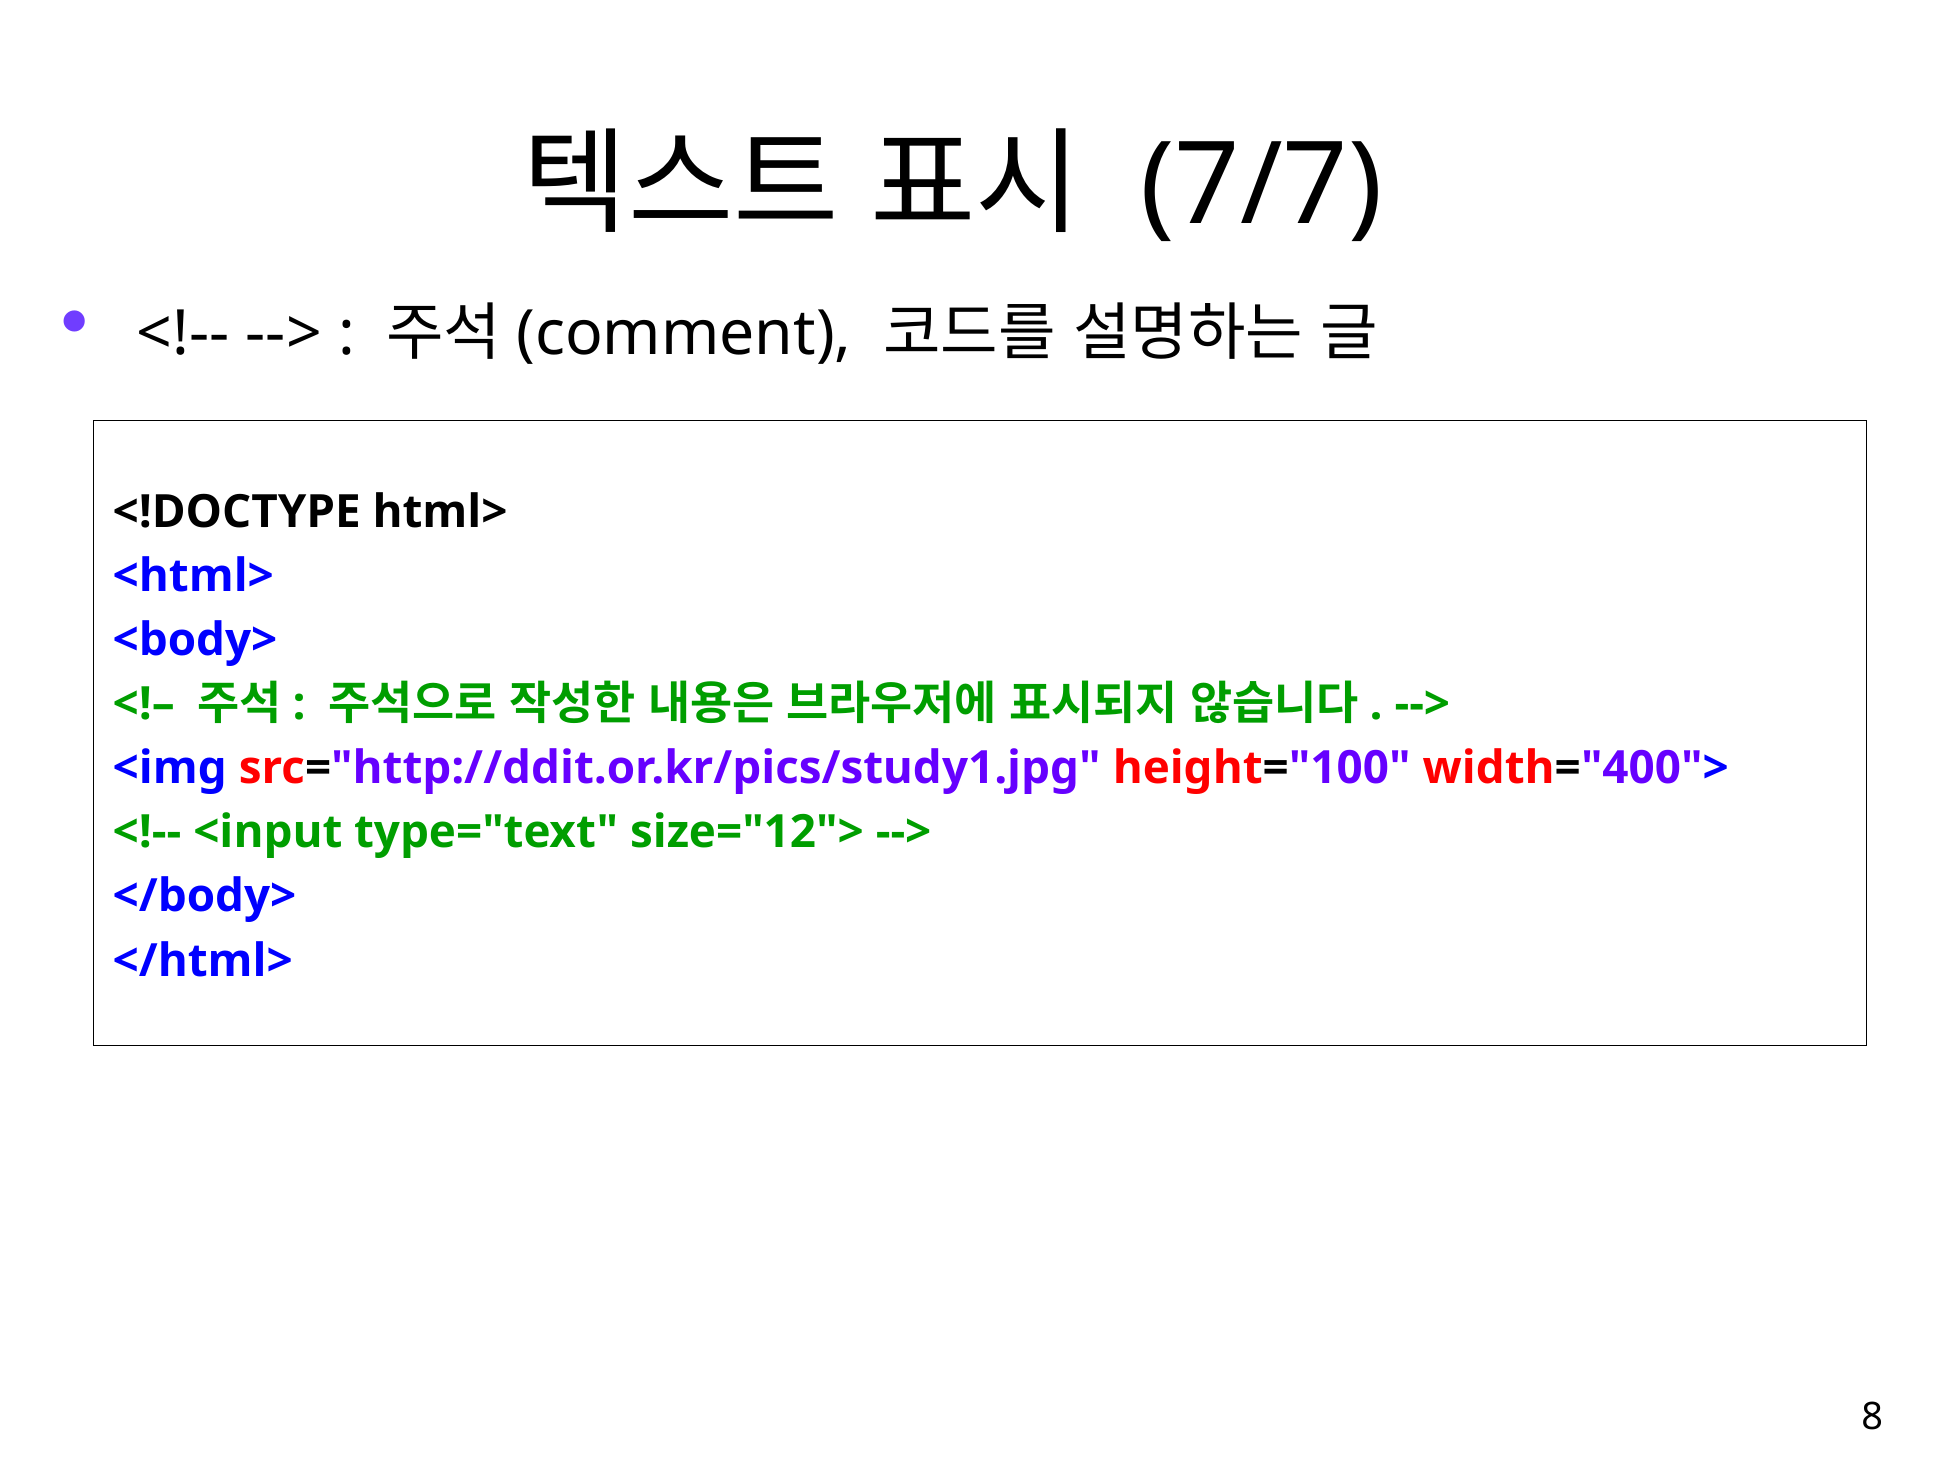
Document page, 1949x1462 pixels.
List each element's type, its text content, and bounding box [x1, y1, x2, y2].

slide_number 8 [1496, 1372, 1899, 1462]
text_box <!DOCTYPE html> <html> <body> <!– 주석: 주석으로 작성한 내용은 브라우저에 표시되지 않습니다. --> <img src="http://ddit.or.kr/pics/study1.jpg" height="100" width="400"> <!-- <input type="text" size="12"> --> </body> </html> [93, 420, 1867, 1046]
title 텍스트 표시 (7/7) [156, 92, 1749, 255]
list <!-- --> : 주석(comment), 코드를 설명하는 글 [48, 284, 1897, 1343]
